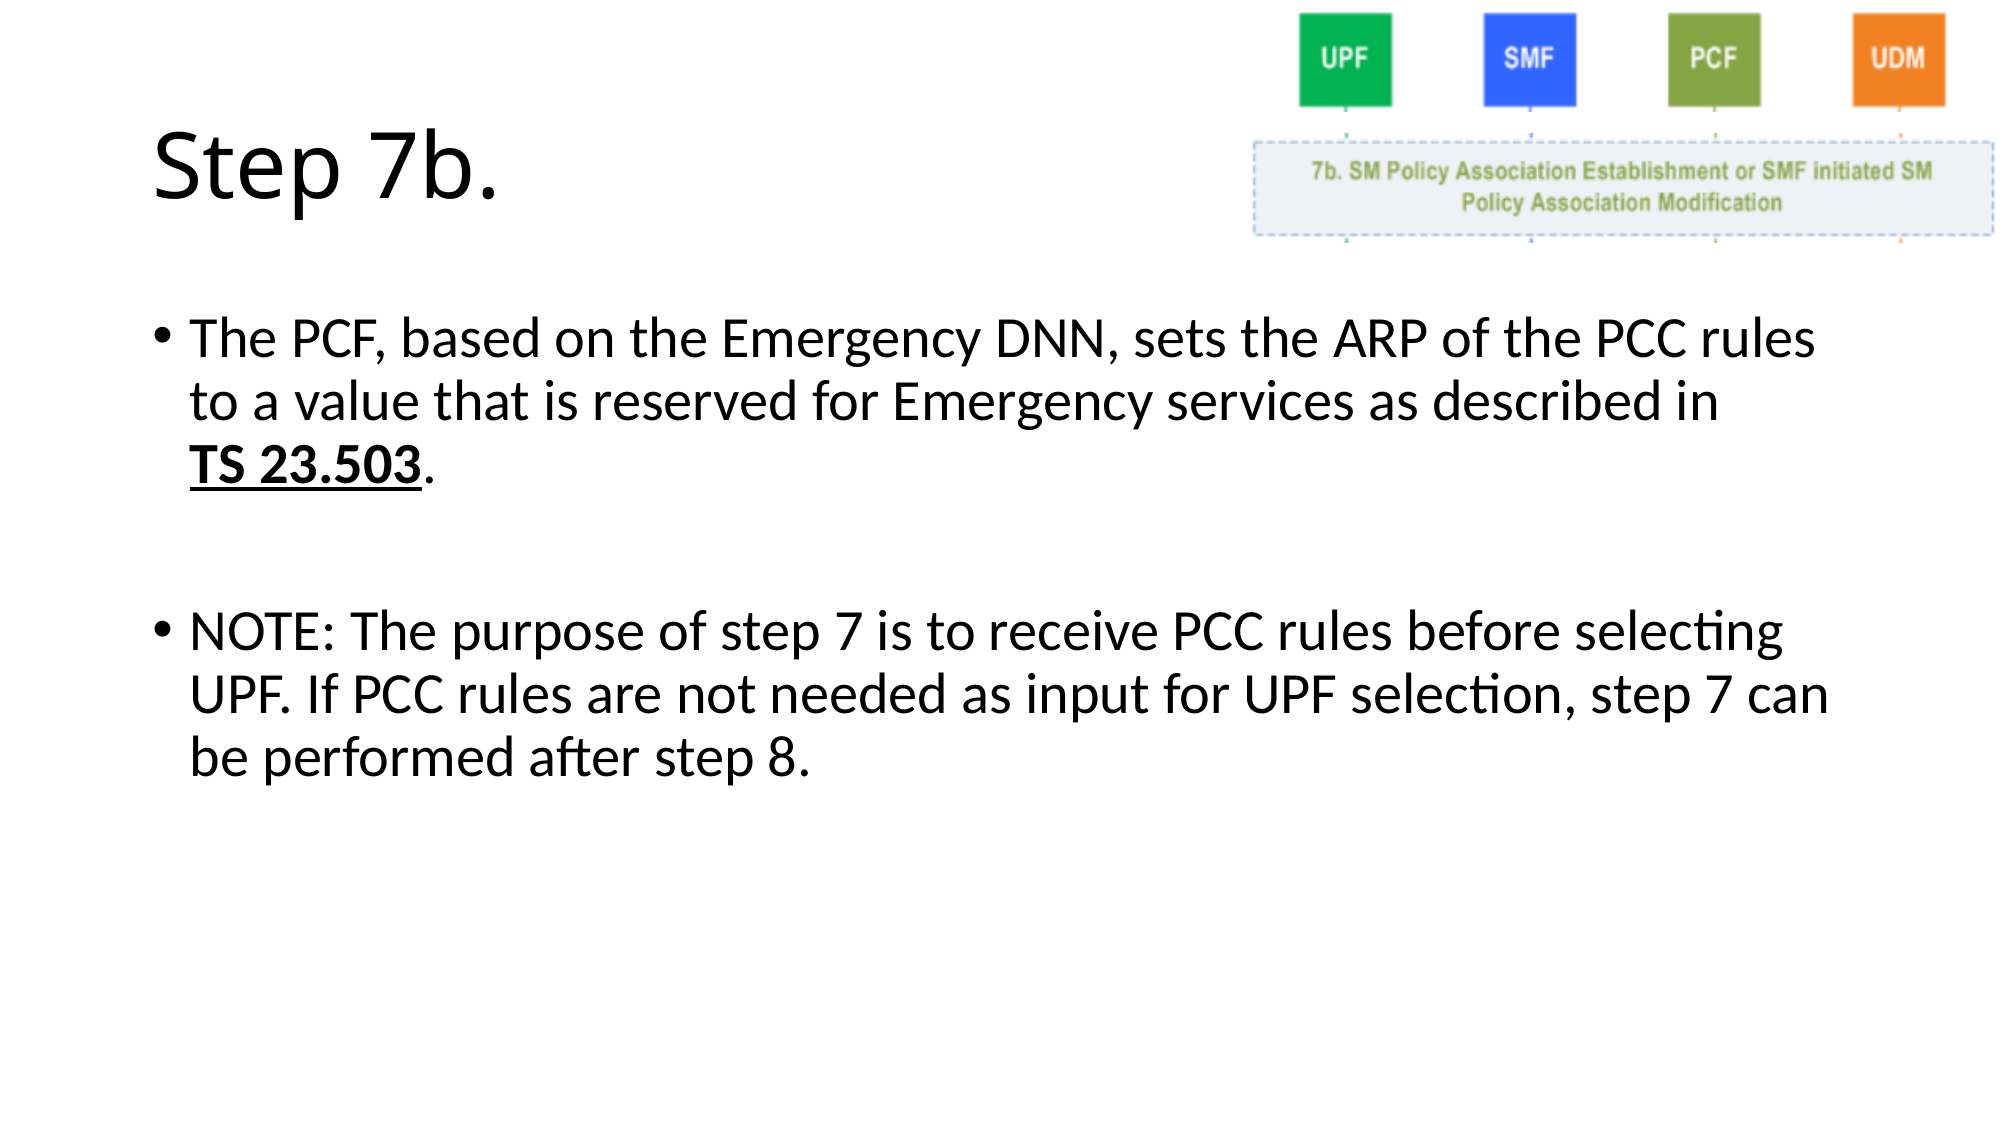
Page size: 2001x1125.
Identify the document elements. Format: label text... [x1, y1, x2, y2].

title Step 7b. [137, 59, 1863, 278]
list The PCF, based on the Emergency DNN, sets the ARP of the PCC rules to a value that is reserved for Emergency services as described in TS 23.503. NOTE: The purpose of step 7 is to receive PCC rules before selecting UPF. If PCC rules are not needed as input for UPF selection, step 7 can be performed after step 8. [137, 299, 1863, 1014]
picture [1292, 8, 2000, 112]
picture [1249, 133, 2000, 243]
